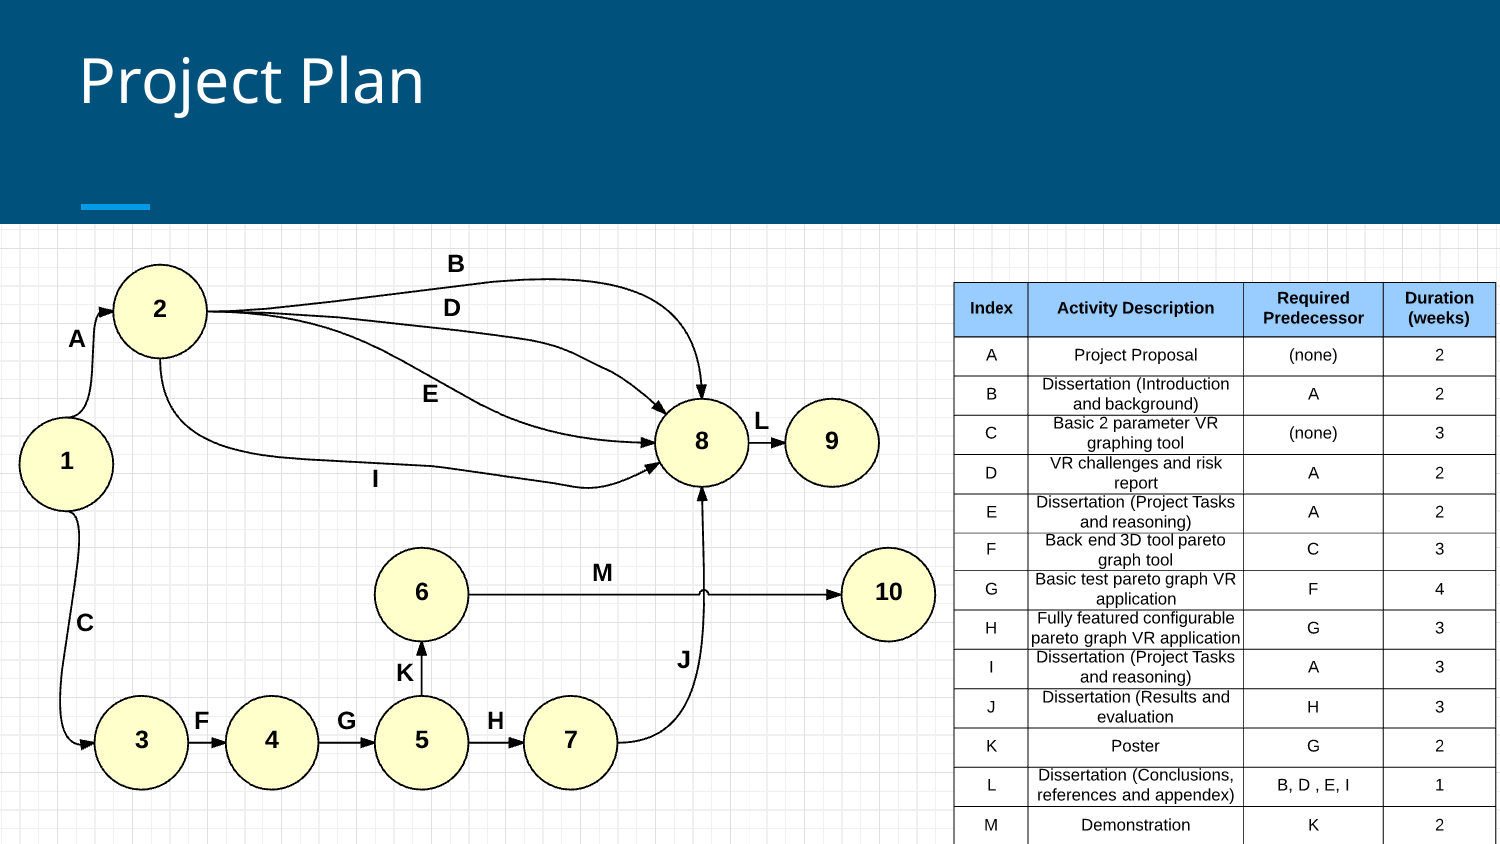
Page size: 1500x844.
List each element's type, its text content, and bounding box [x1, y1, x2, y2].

picture [0, 225, 1500, 844]
title Project Plan [63, 18, 1437, 131]
